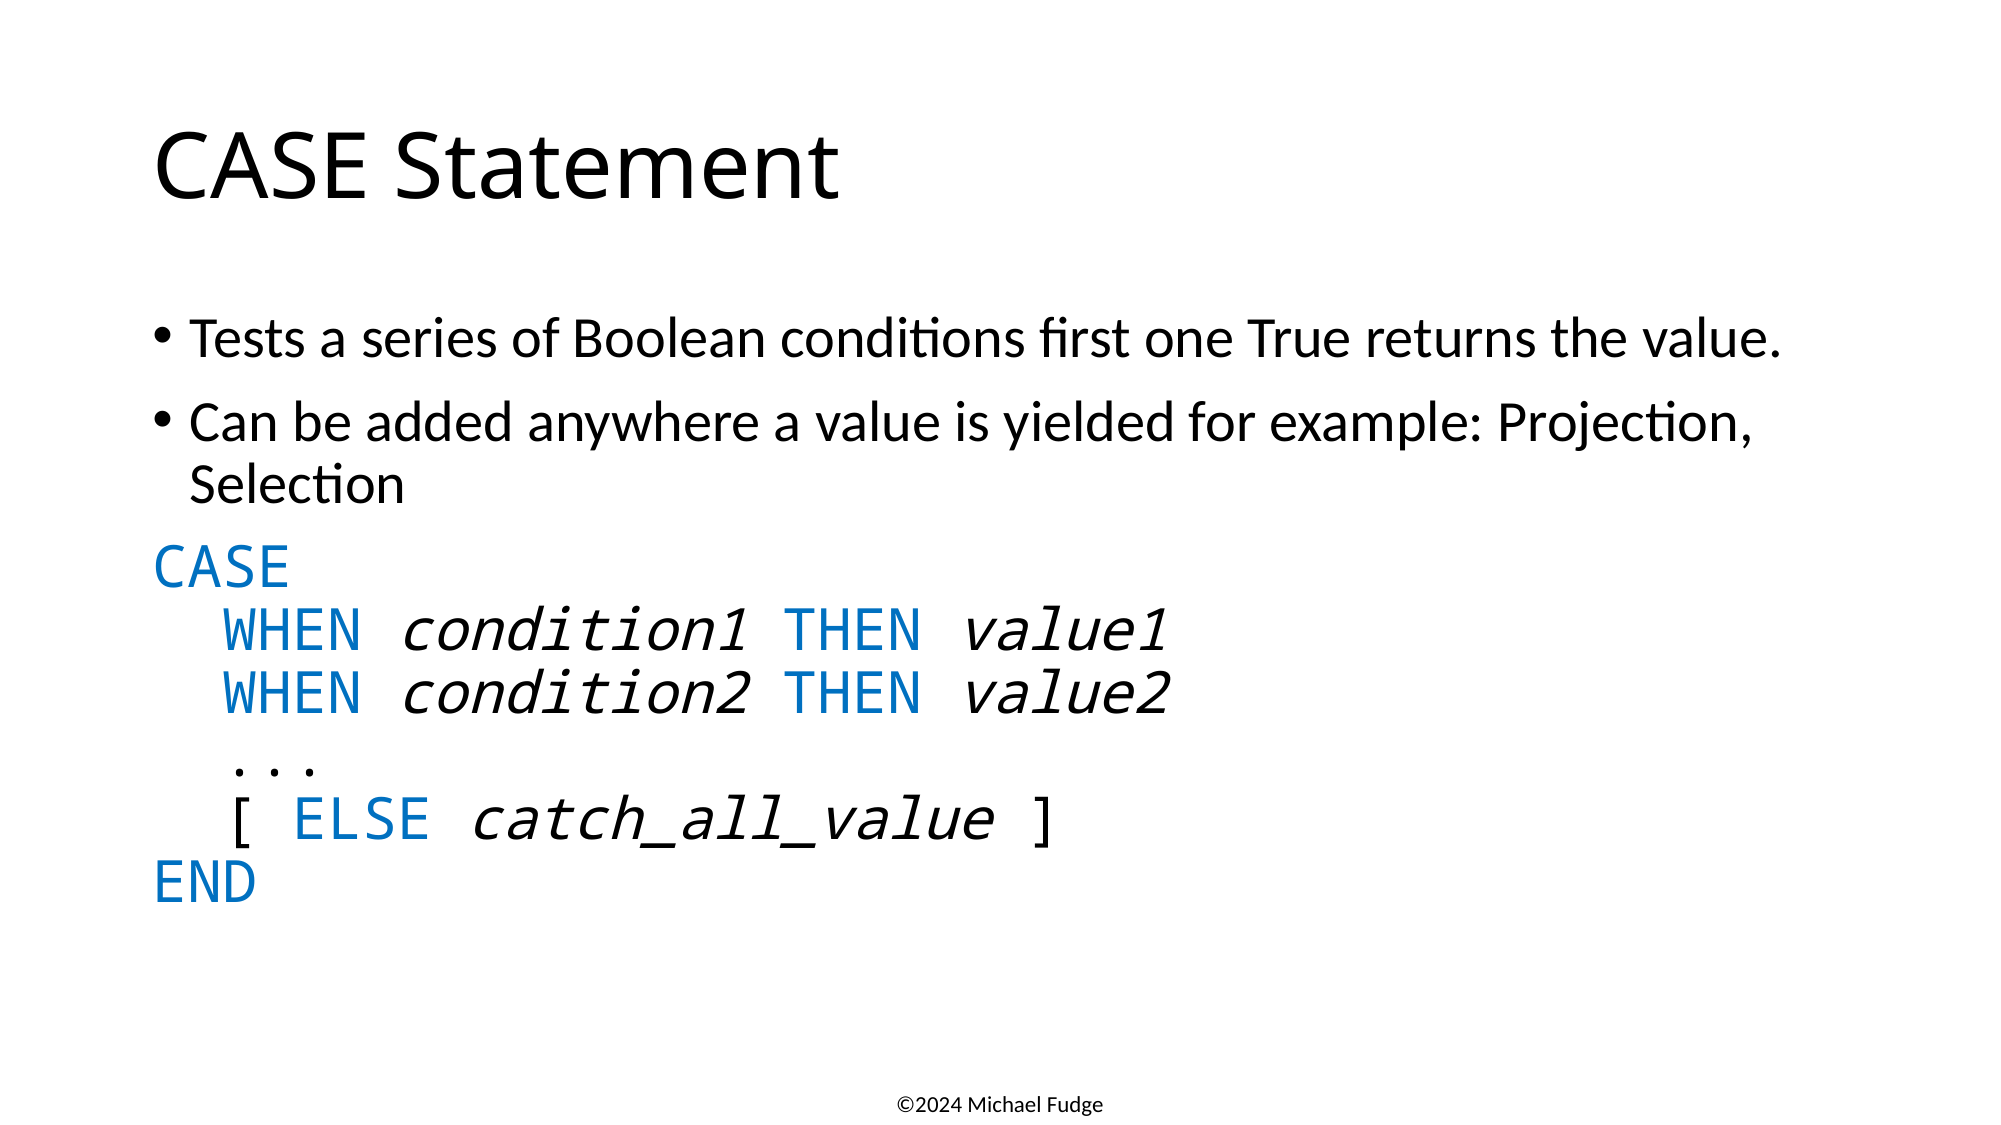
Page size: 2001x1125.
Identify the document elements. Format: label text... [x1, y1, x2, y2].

title CASE Statement [137, 59, 1863, 278]
list Tests a series of Boolean conditions first one True returns the value. Can be added anywhere a value is yielded for example: Projection, Selection CASE WHEN condition1 THEN value1 WHEN condition2 THEN value2 ... [ ELSE catch_all_value ] END [137, 299, 1863, 1014]
